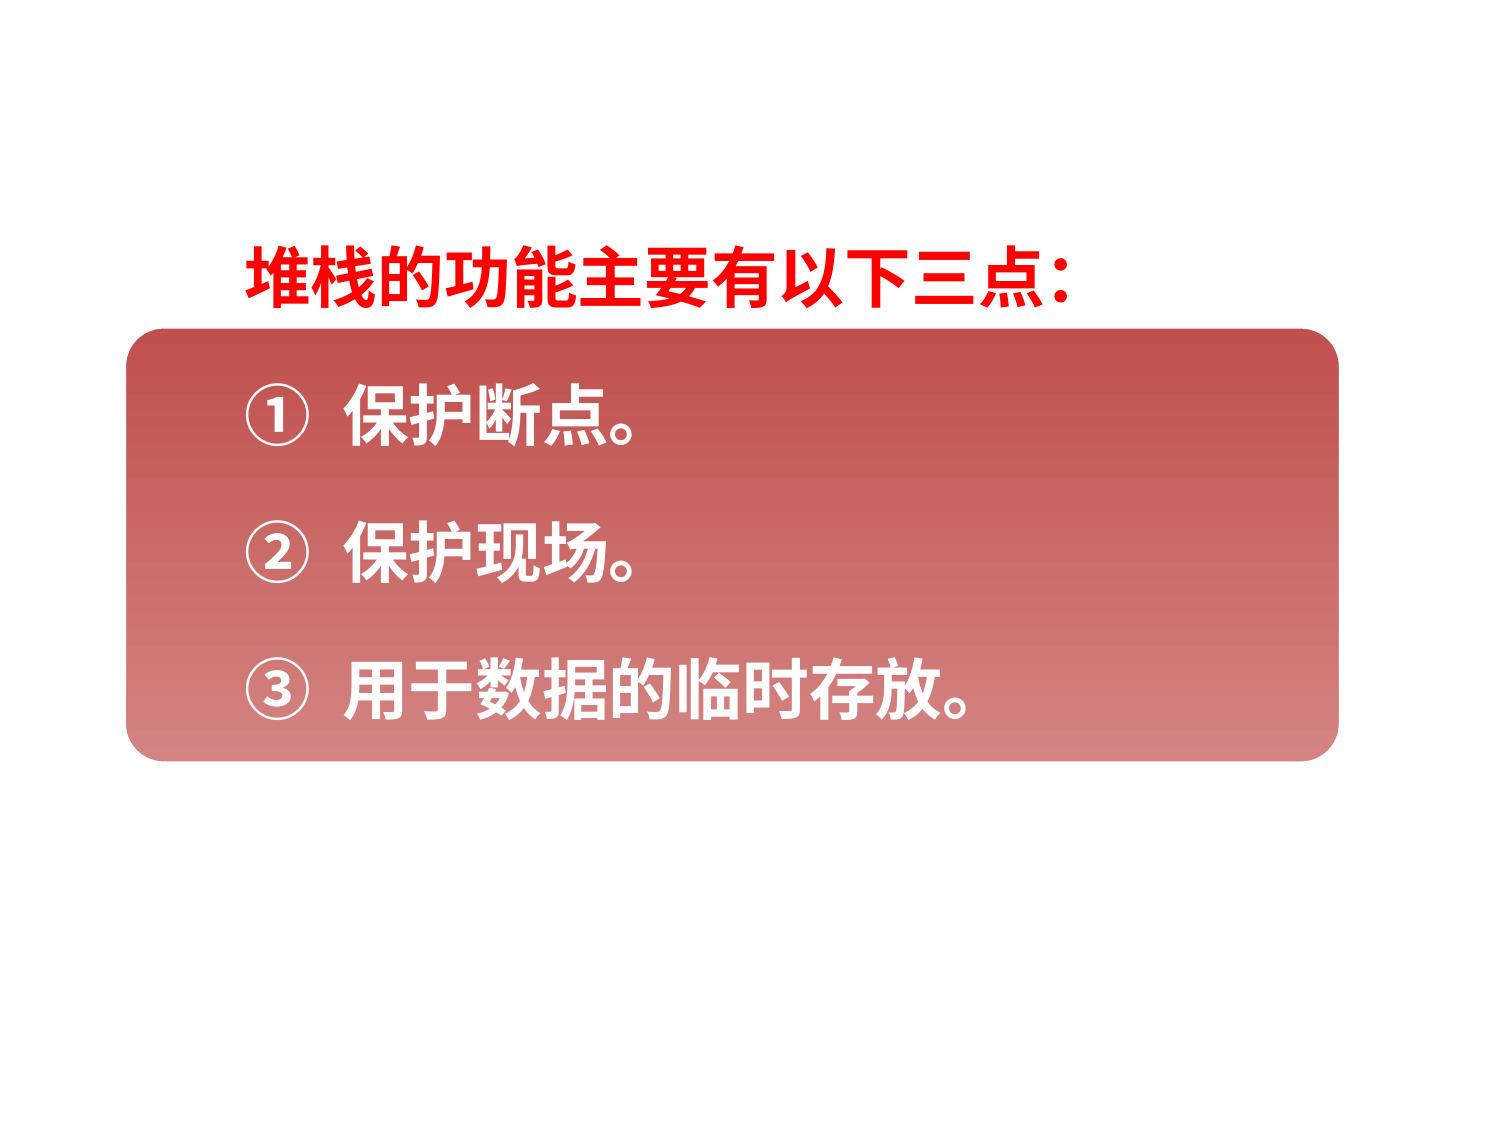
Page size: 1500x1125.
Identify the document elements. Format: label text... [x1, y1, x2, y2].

list 堆栈的功能主要有以下三点： ① 保护断点。 ② 保护现场。 ③ 用于数据的临时存放。 [76, 184, 1427, 740]
text_box [127, 740, 1338, 764]
